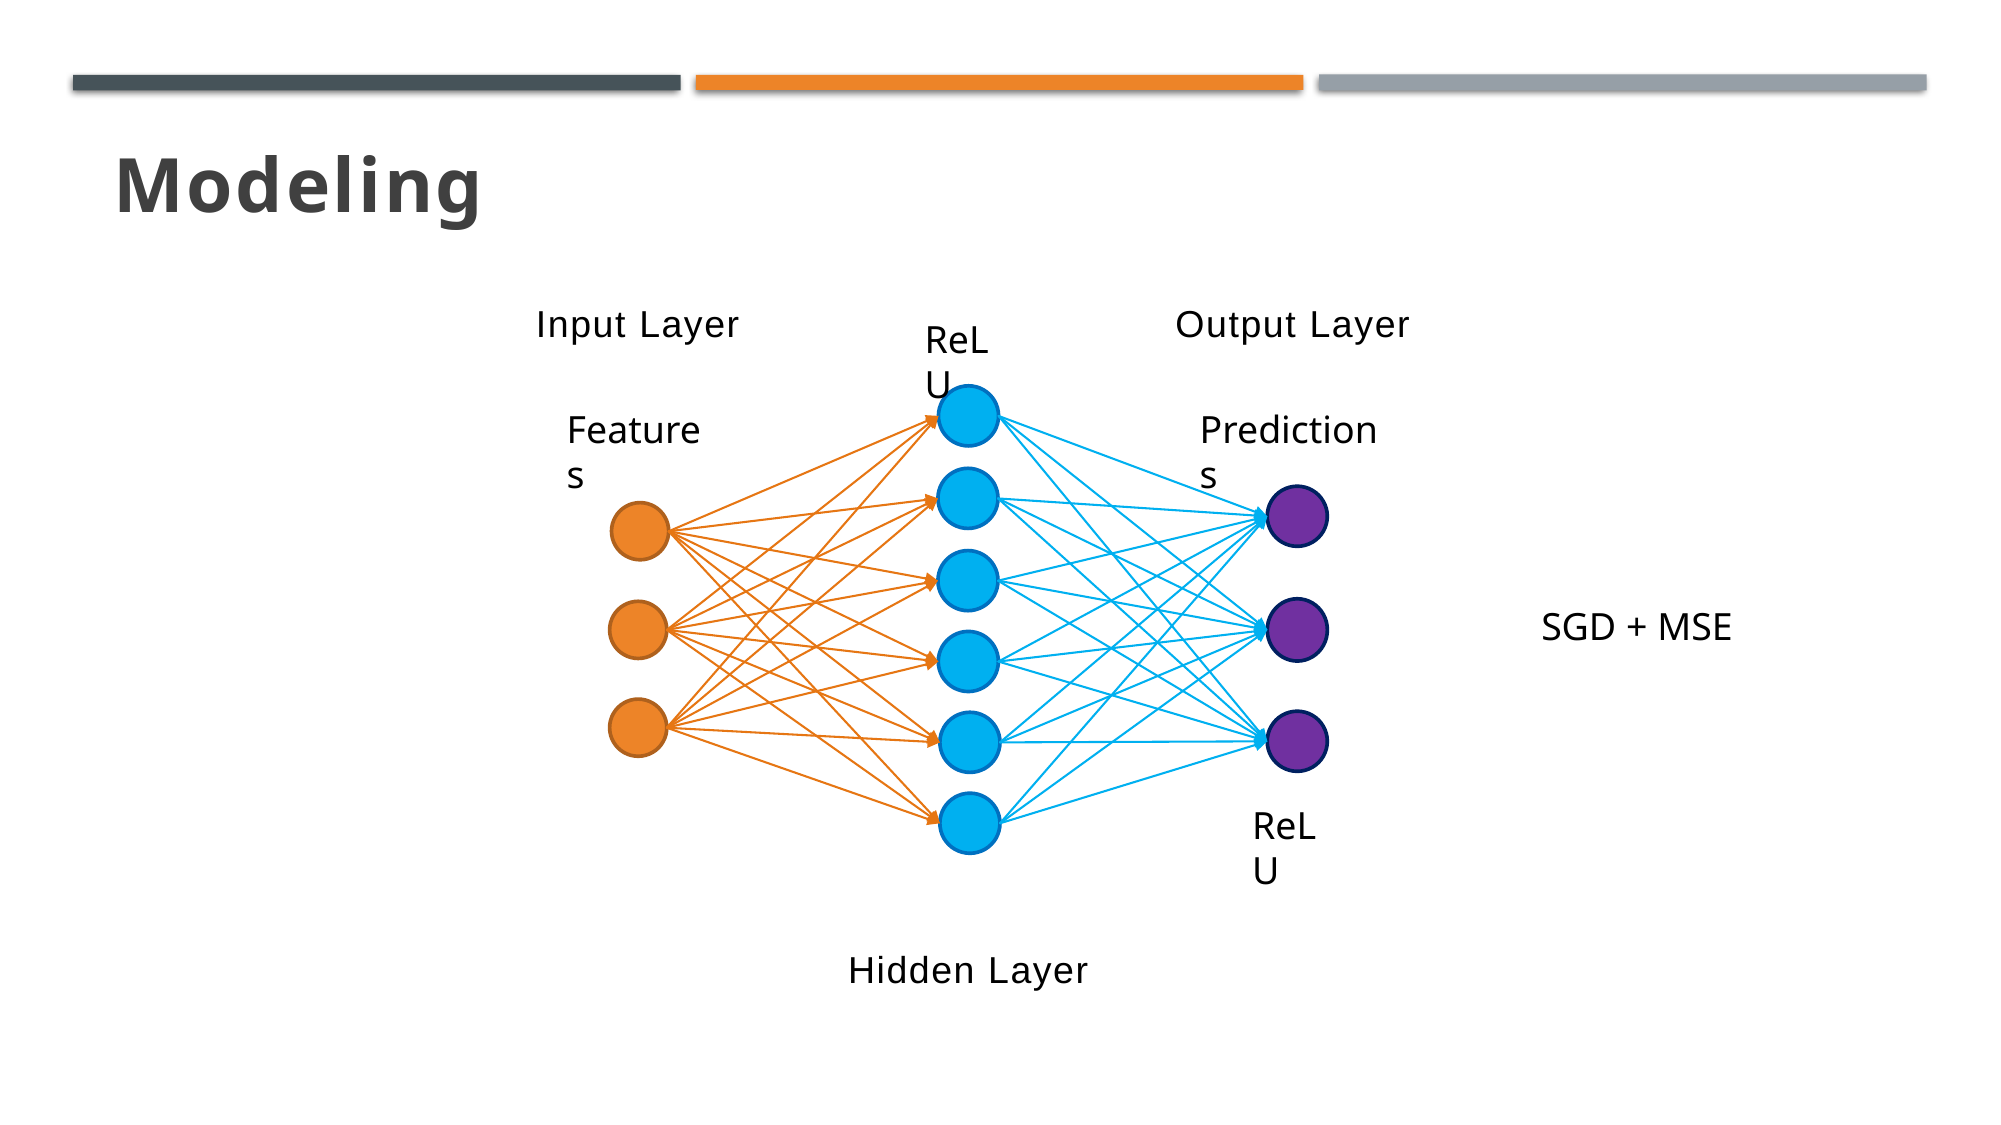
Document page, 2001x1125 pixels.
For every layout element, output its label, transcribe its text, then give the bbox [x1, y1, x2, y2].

text_box [1273, 709, 1330, 774]
text_box [607, 599, 659, 661]
text_box [948, 710, 992, 775]
text_box [946, 466, 991, 531]
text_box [666, 497, 939, 579]
text_box Output Layer [1160, 292, 1434, 353]
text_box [999, 629, 1268, 740]
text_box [666, 580, 939, 660]
text_box Hidden Layer [833, 938, 1107, 999]
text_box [666, 661, 939, 725]
text_box [607, 697, 659, 759]
text_box [609, 504, 659, 562]
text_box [997, 497, 1268, 514]
text_box [947, 548, 990, 613]
text_box SGD + MSE [1526, 595, 1758, 656]
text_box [666, 727, 941, 824]
text_box Predictions [1184, 399, 1410, 504]
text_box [999, 740, 1268, 824]
text_box [1274, 596, 1330, 663]
text_box [948, 629, 990, 694]
text_box ReLU [909, 308, 1030, 414]
text_box [942, 414, 995, 448]
text_box Input Layer [520, 292, 760, 353]
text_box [666, 415, 939, 497]
text_box ReLU [1237, 794, 1358, 900]
text_box [940, 791, 1000, 856]
text_box [1274, 504, 1330, 549]
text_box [999, 515, 1268, 629]
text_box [997, 415, 1268, 496]
title Modeling [95, 47, 1905, 243]
text_box Features [551, 398, 729, 504]
